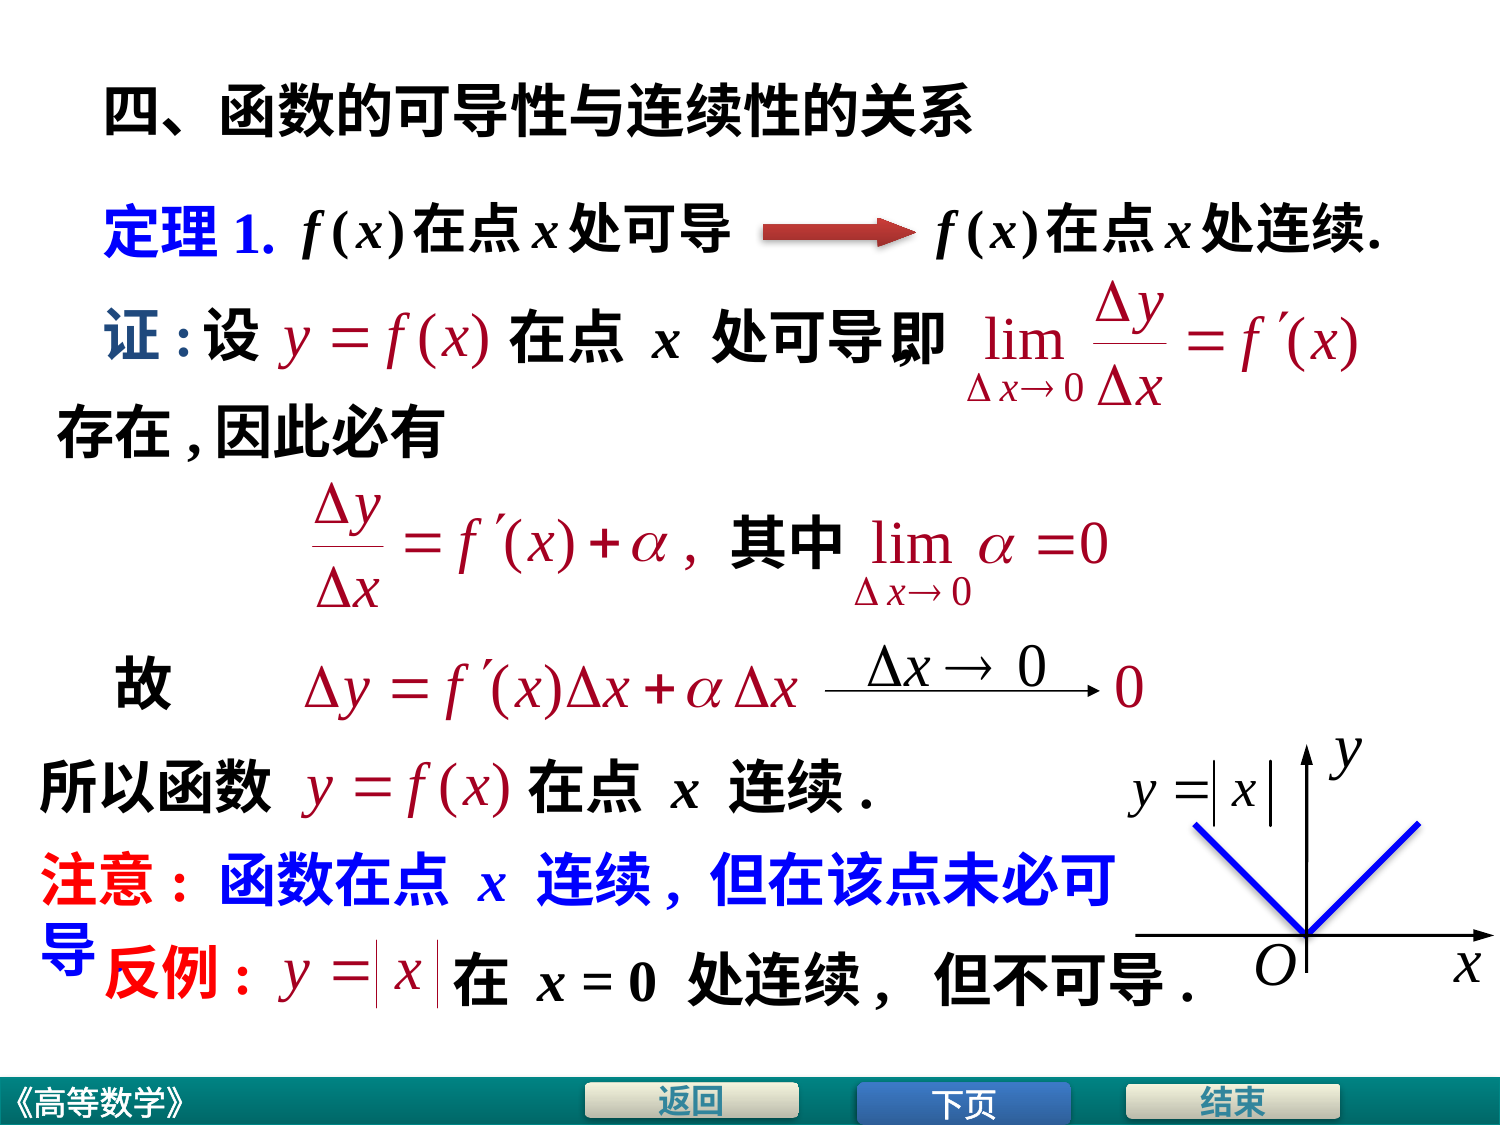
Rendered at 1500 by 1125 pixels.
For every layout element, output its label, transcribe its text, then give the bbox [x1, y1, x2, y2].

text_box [862, 639, 1049, 705]
text_box 定理1. [87, 187, 325, 273]
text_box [1118, 747, 1130, 836]
text_box 下页 [856, 1082, 1072, 1125]
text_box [916, 193, 1394, 271]
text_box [297, 756, 513, 824]
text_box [849, 510, 1111, 619]
text_box 在点 x 连续. [512, 742, 913, 828]
text_box [762, 217, 911, 248]
text_box 在点 x 处可导, [494, 293, 875, 378]
text_box 注意: 函数在点 x 连续, 但在该点未必可导. [24, 835, 1130, 991]
text_box 即 [875, 293, 957, 379]
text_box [308, 472, 701, 626]
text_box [274, 306, 492, 375]
text_box 其中 [714, 498, 890, 584]
text_box 设 [187, 290, 288, 376]
text_box 反例: [88, 928, 339, 1014]
text_box [1053, 684, 1100, 698]
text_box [962, 270, 1363, 424]
text_box 故 [99, 640, 275, 725]
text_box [274, 933, 442, 1012]
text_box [282, 193, 743, 271]
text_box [299, 656, 801, 726]
text_box 在 x = 0 处连续, 但不可导. [439, 936, 1281, 1021]
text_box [1135, 733, 1495, 991]
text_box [1112, 660, 1149, 713]
text_box 证: [87, 290, 187, 376]
text_box 因此必有 [199, 387, 538, 473]
text_box 所以函数 [24, 742, 325, 828]
text_box 存在, [41, 387, 199, 473]
title 四、函数的可导性与连续性的关系 [87, 66, 1163, 179]
